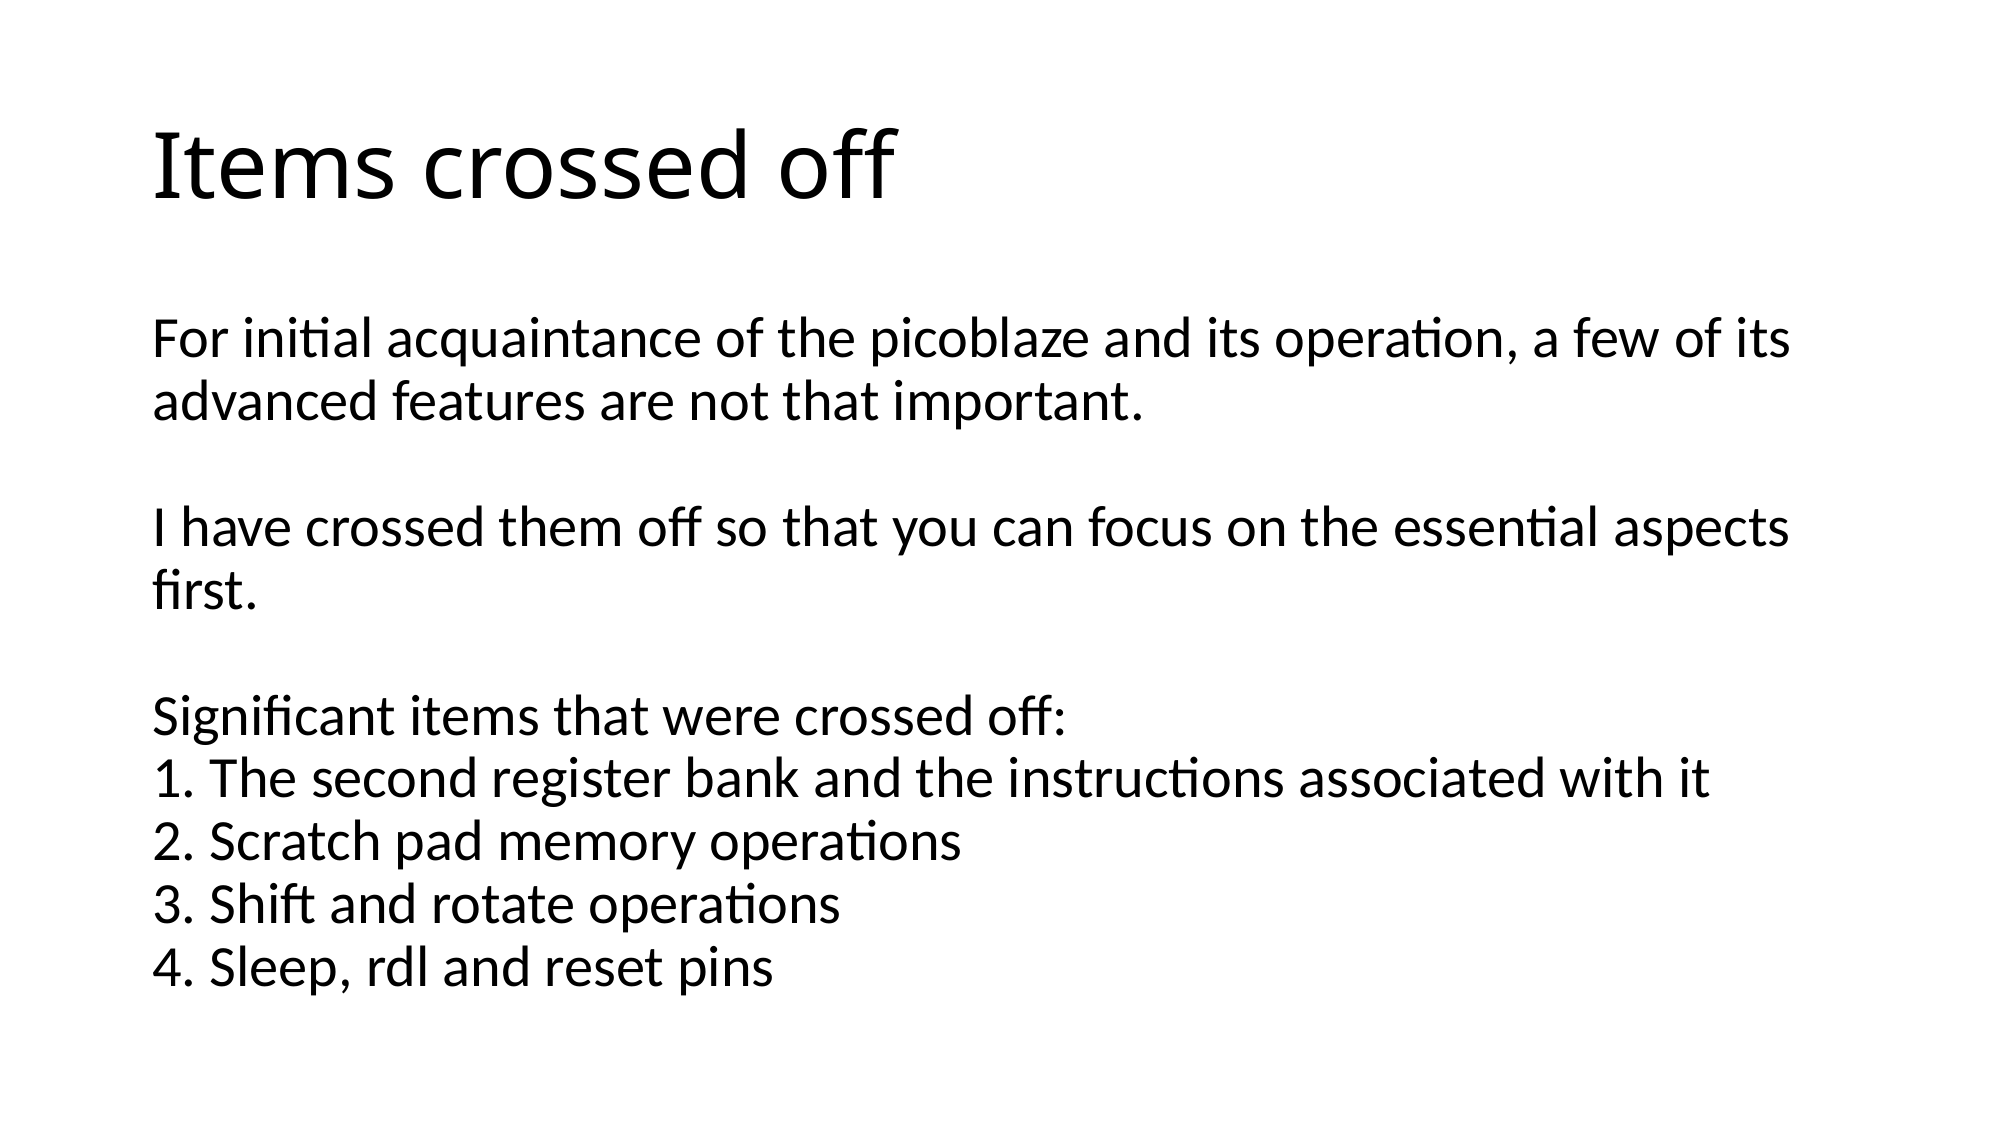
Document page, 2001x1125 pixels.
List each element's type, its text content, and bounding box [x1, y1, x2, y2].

list For initial acquaintance of the picoblaze and its operation, a few of its advanced features are not that important. I have crossed them off so that you can focus on the essential aspects first. Significant items that were crossed off: 1. The second register bank and the instructions associated with it 2. Scratch pad memory operations 3. Shift and rotate operations 4. Sleep, rdl and reset pins [137, 299, 1863, 1014]
title Items crossed off [137, 59, 1863, 278]
